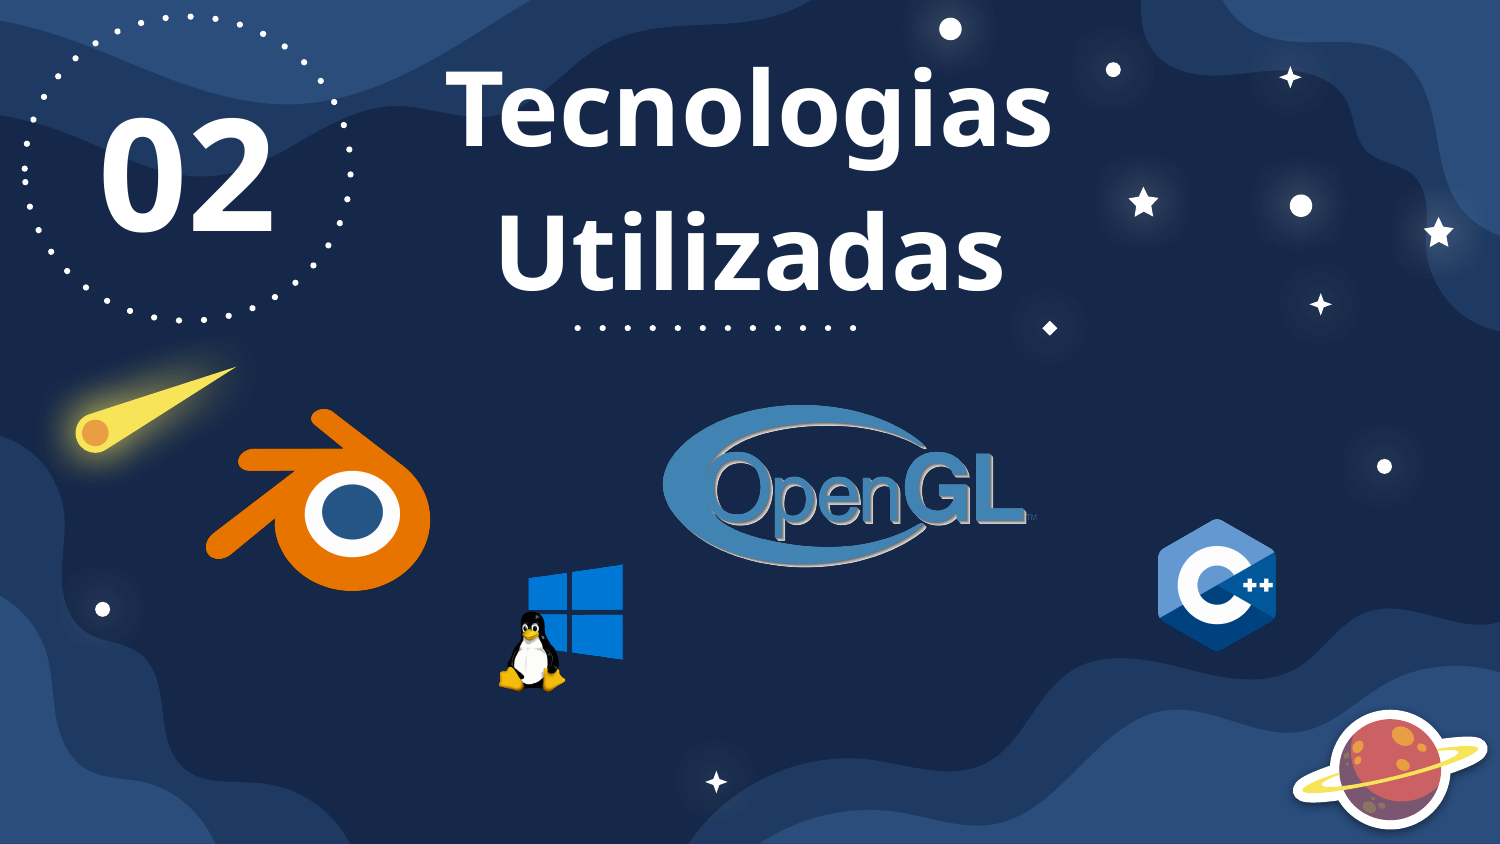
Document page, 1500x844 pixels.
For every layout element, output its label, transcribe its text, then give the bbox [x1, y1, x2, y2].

text_box [1128, 186, 1159, 217]
text_box [1105, 62, 1121, 78]
text_box [916, 8, 983, 62]
text_box 02 [24, 16, 351, 321]
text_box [72, 366, 237, 454]
text_box [705, 770, 728, 794]
text_box [1042, 320, 1058, 336]
text_box [1309, 293, 1332, 316]
picture [203, 407, 433, 595]
text_box [1093, 50, 1134, 91]
picture [1158, 518, 1276, 651]
picture [656, 402, 1043, 570]
text_box [1279, 66, 1302, 89]
text_box [1376, 458, 1392, 474]
text_box [939, 17, 962, 41]
picture [491, 558, 633, 700]
title Tecnologias Utilizadas [337, 8, 1162, 171]
text_box [1289, 194, 1313, 217]
text_box [1129, 167, 1156, 171]
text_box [1301, 718, 1480, 821]
text_box [95, 601, 111, 617]
text_box [1423, 216, 1454, 248]
